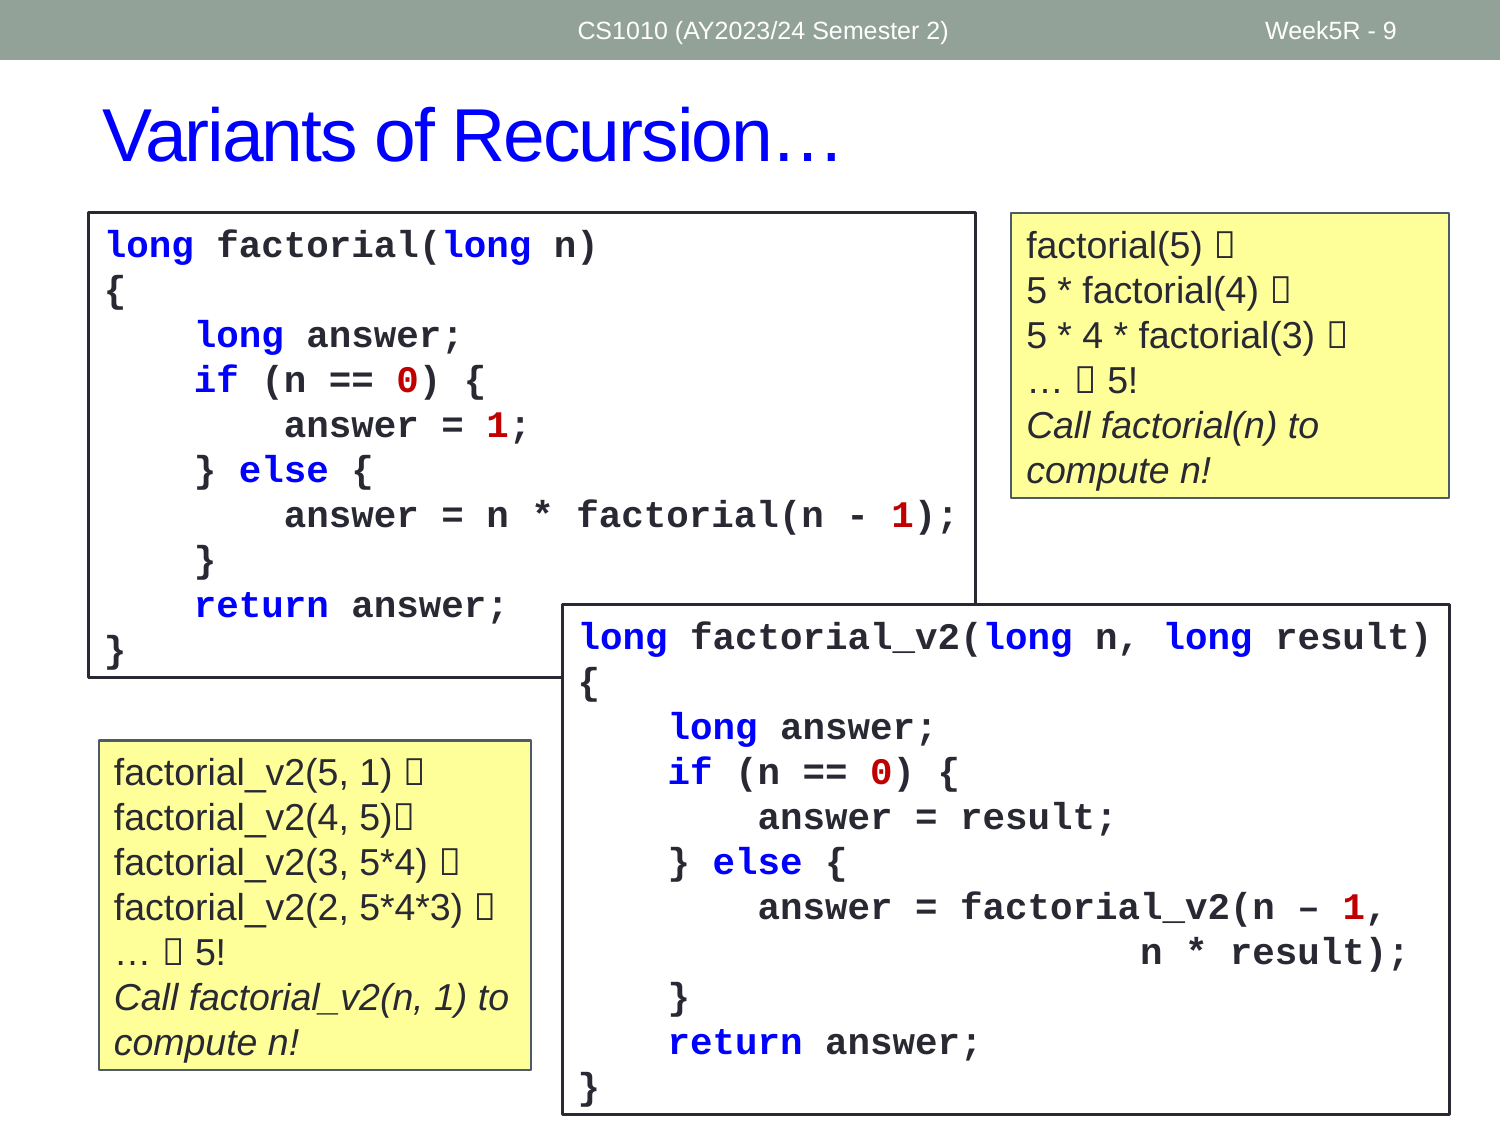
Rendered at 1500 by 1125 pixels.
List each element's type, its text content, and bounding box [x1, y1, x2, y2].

text_box long factorial_v2(long n, long result) { long answer; if (n == 0) { answer = result; } else { answer = factorial_v2(n – 1, n * result); } return answer; } [560, 602, 1451, 1116]
slide_number Week5R - 9 [1250, 3, 1425, 57]
text_box factorial_v2(5, 1)  factorial_v2(4, 5) factorial_v2(3, 5*4)  factorial_v2(2, 5*4*3)  …  5! Call factorial_v2(n, 1) to compute n! [97, 738, 533, 1072]
text_box long factorial(long n) { long answer; if (n == 0) { answer = 1; } else { answer = n * factorial(n - 1); } return answer; } [87, 210, 978, 679]
text_box factorial(5)  5 * factorial(4)  5 * 4 * factorial(3)  …  5! Call factorial(n) to compute n! [1009, 211, 1451, 500]
title Variants of Recursion… [87, 62, 1463, 200]
footer CS1010 (AY2023/24 Semester 2) [562, 3, 1238, 57]
